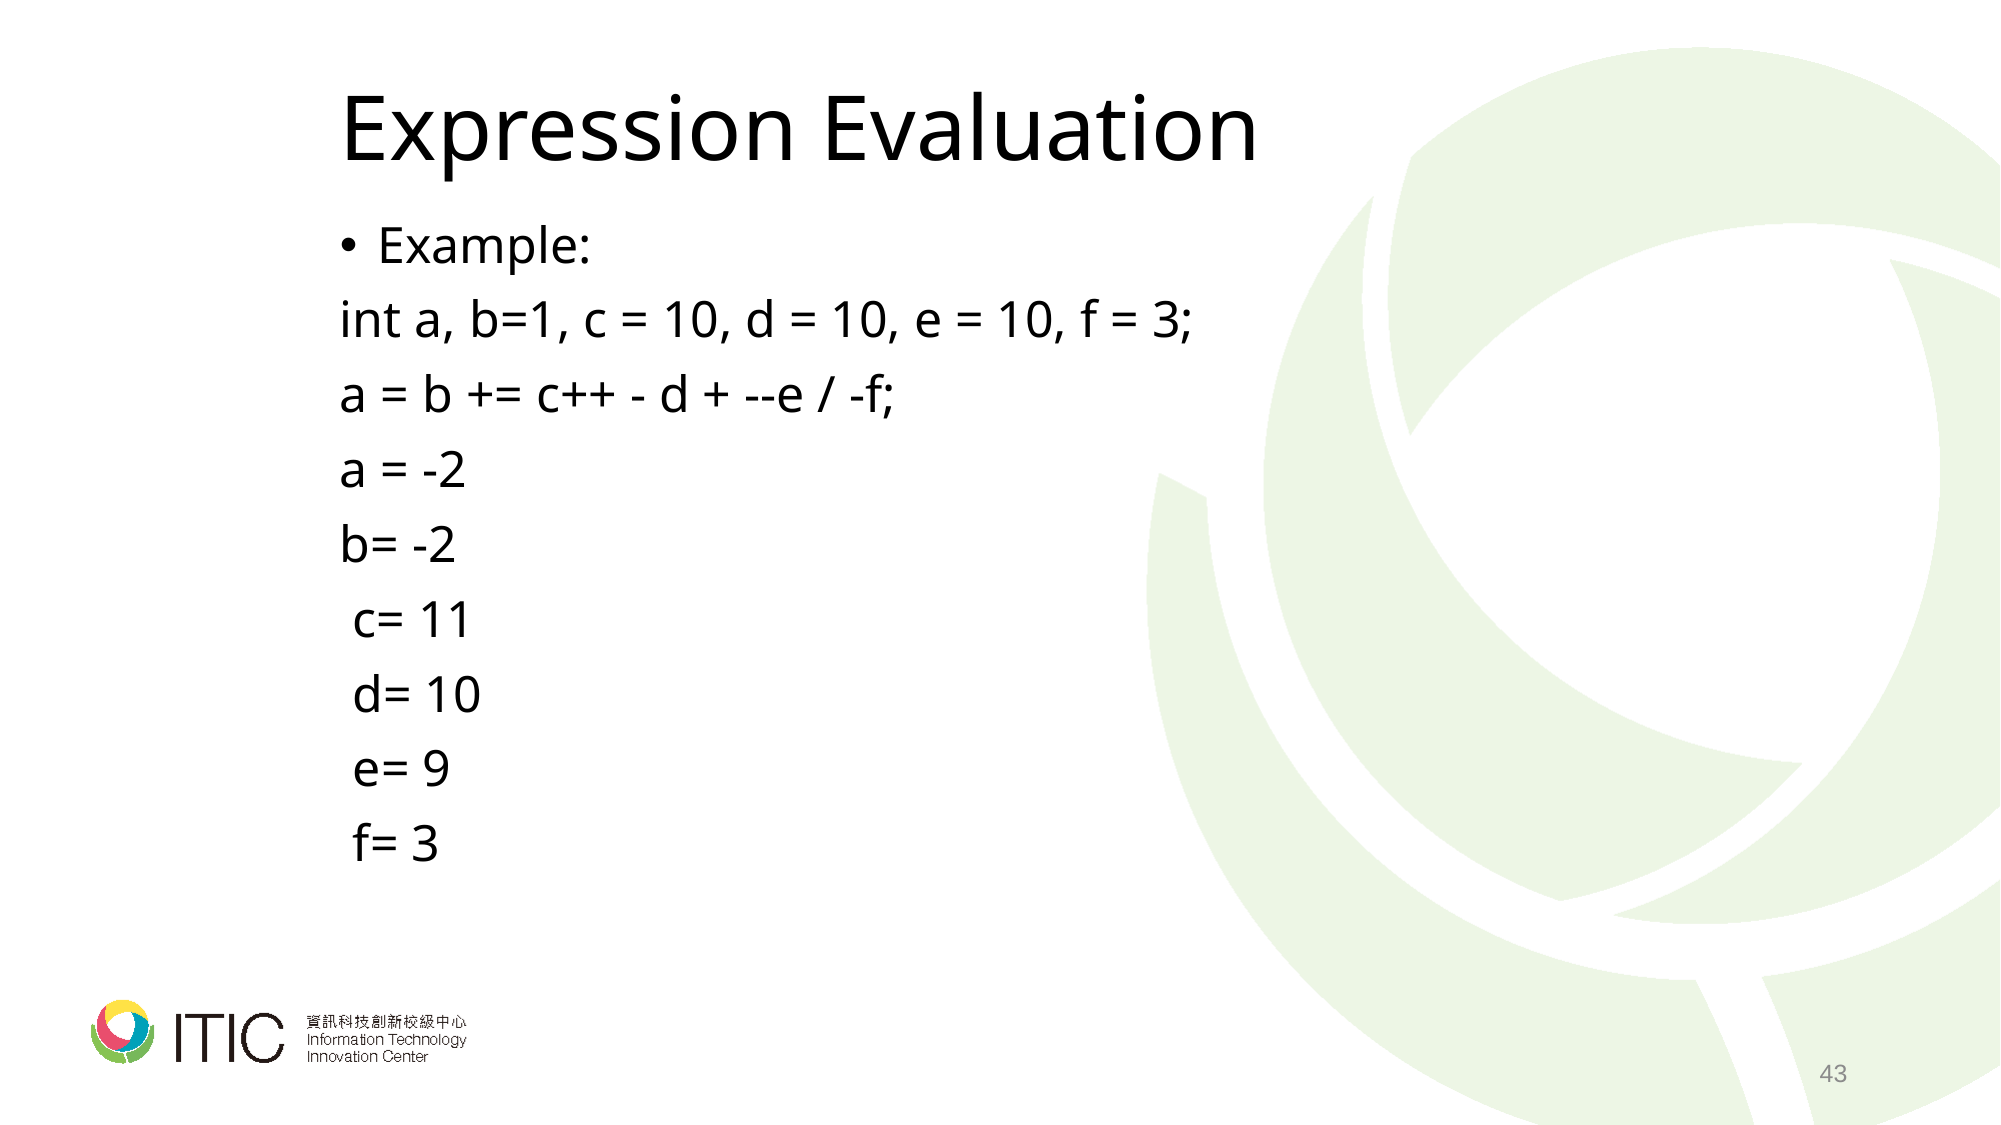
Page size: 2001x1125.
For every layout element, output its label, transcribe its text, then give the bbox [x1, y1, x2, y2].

list Example: int a, b=1, c = 10, d = 10, e = 10, f = 3; a = b += c++ - d + --e / -f; a = -2 b= -2 c= 11 d= 10 e= 9 f= 3 [324, 212, 1675, 1038]
title Expression Evaluation [324, 75, 1675, 188]
picture [0, 0, 2001, 1125]
slide_number 43 [1412, 1042, 1863, 1103]
